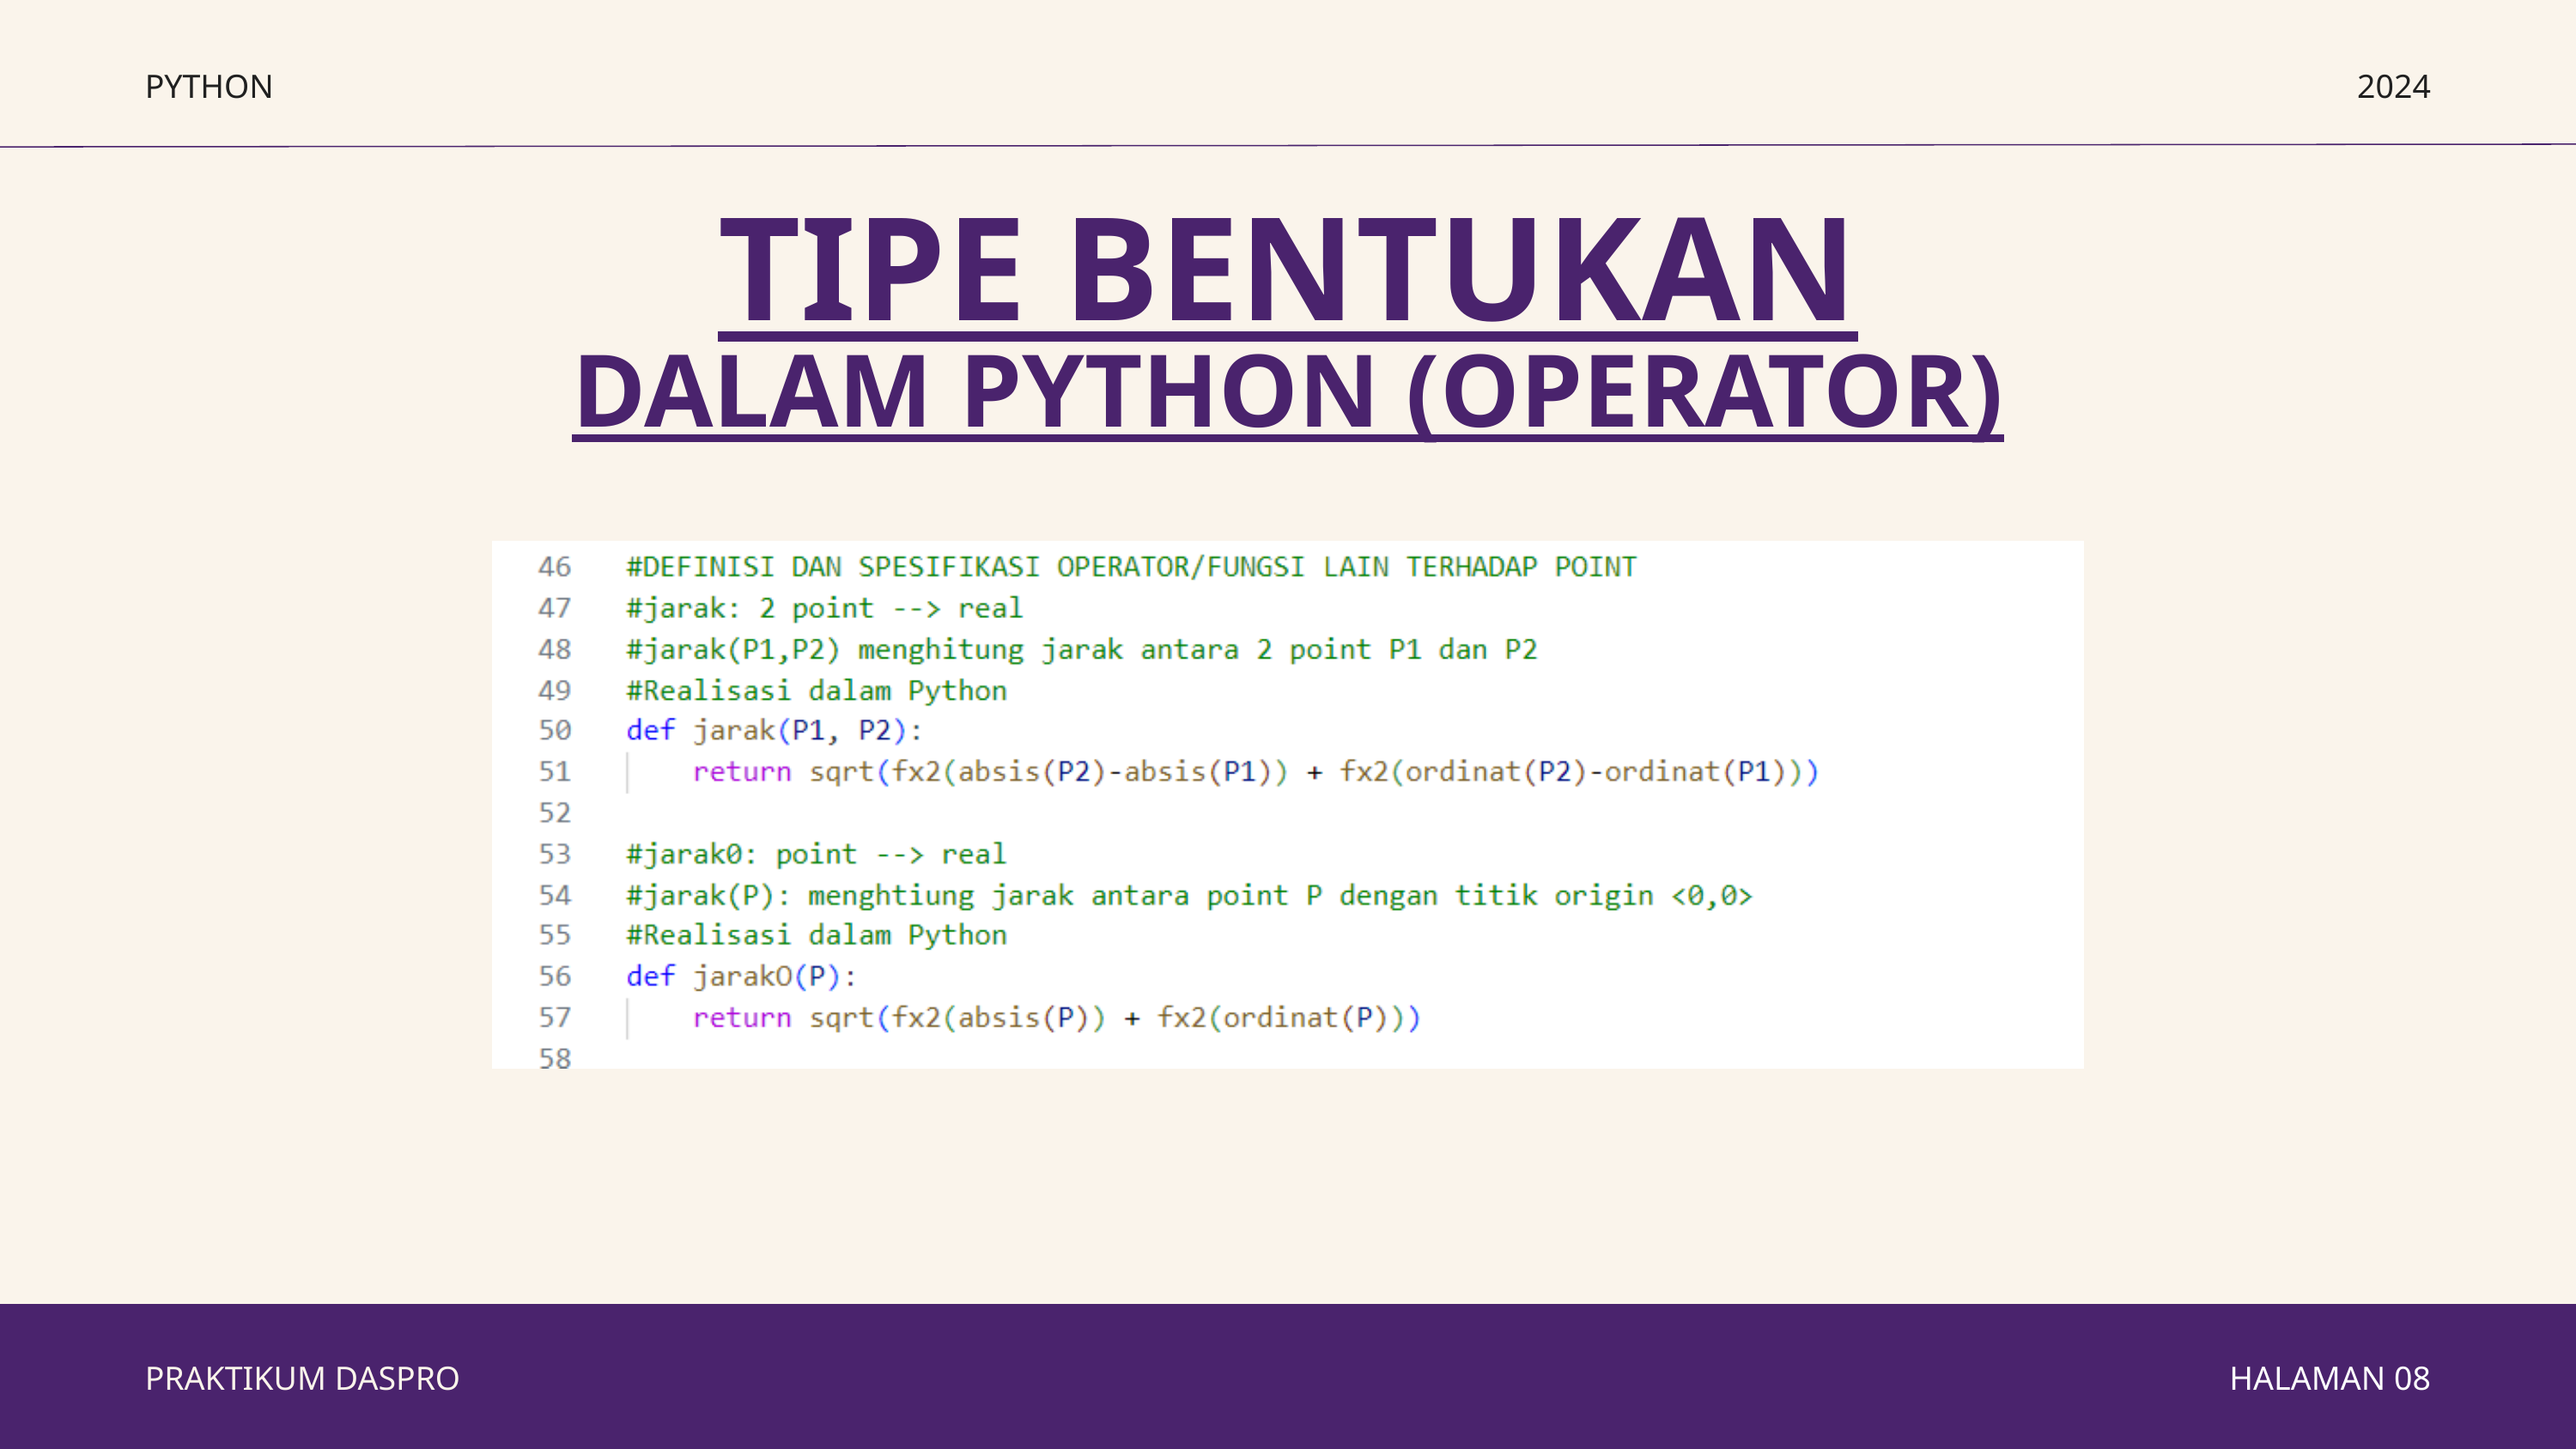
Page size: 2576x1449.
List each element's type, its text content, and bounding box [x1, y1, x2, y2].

text_box DALAM PYTHON (OPERATOR) [364, 326, 2212, 447]
text_box [492, 541, 2084, 1069]
text_box 2024 [1770, 59, 2432, 106]
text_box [0, 1303, 2576, 1449]
text_box PYTHON [144, 59, 805, 106]
text_box TIPE BENTUKAN [364, 178, 2212, 326]
